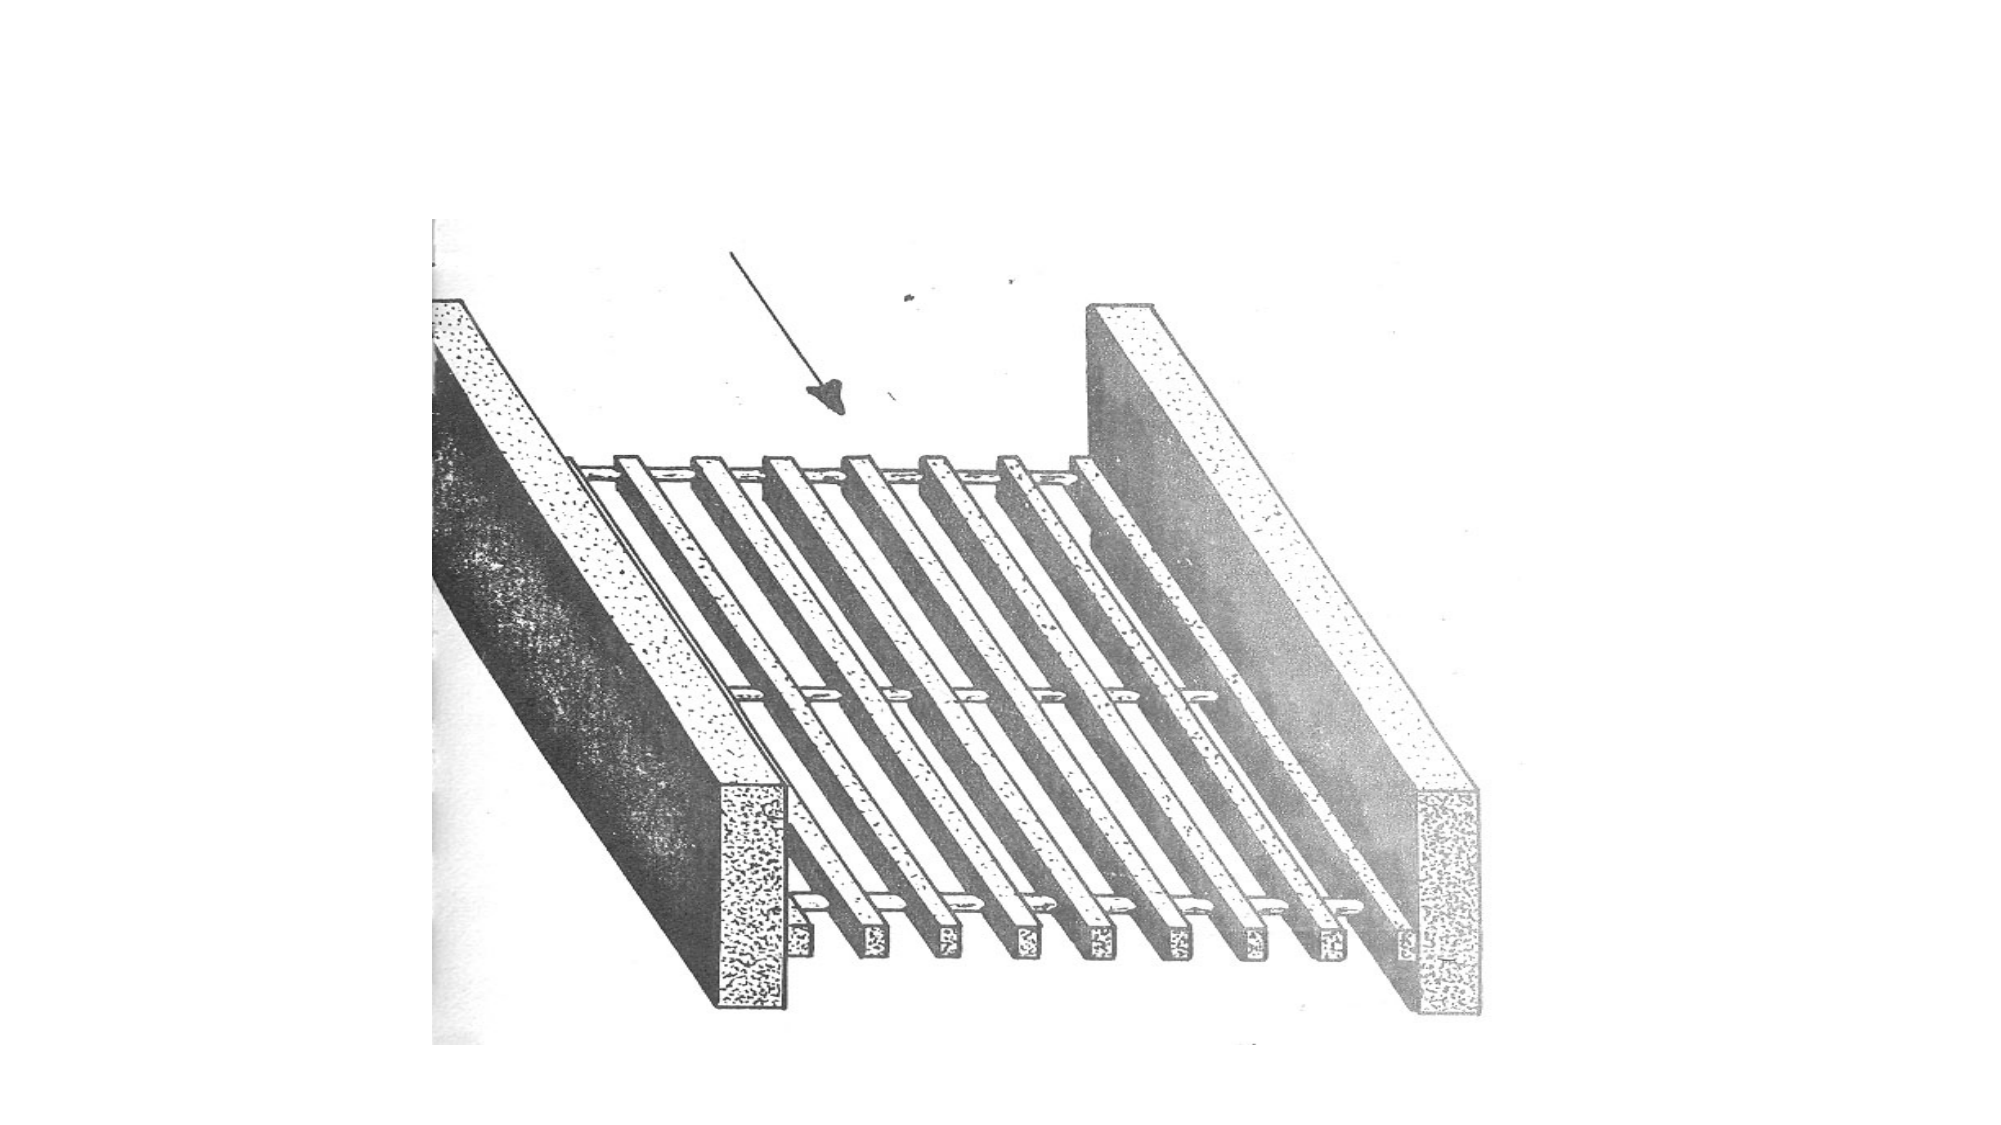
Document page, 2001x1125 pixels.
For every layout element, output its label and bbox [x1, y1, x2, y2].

list [431, 219, 1526, 1045]
